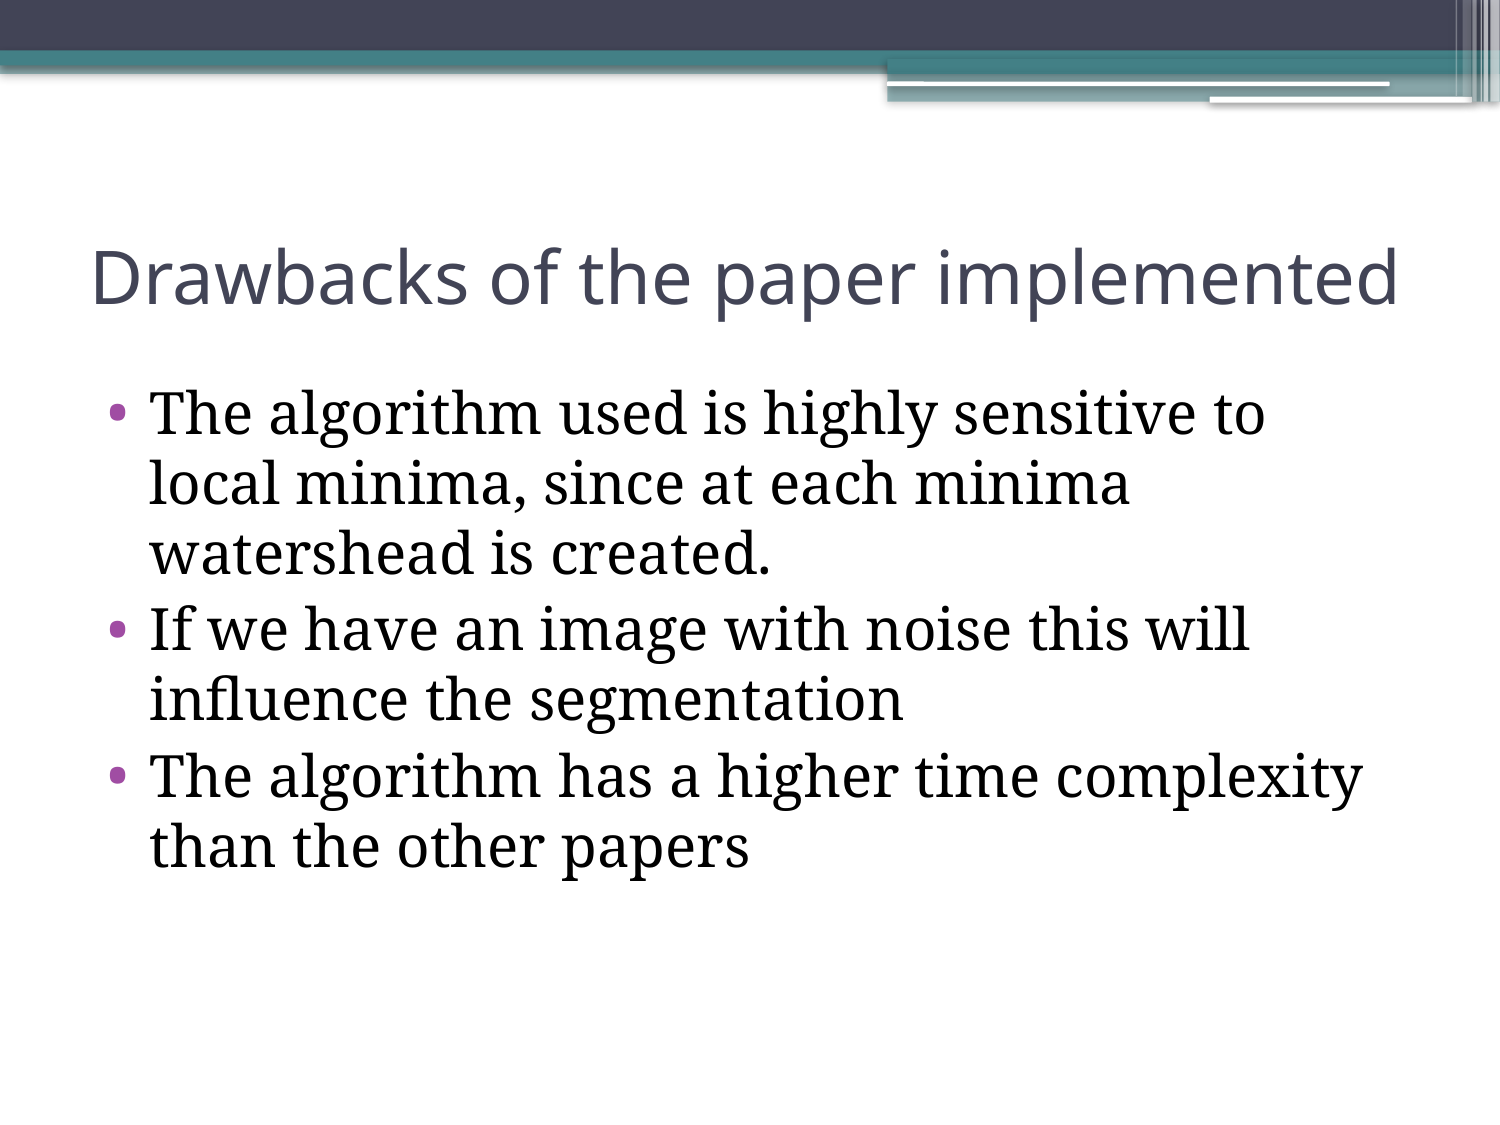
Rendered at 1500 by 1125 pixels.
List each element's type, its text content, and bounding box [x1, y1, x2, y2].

list The algorithm used is highly sensitive to local minima, since at each minima watershead is created. If we have an image with noise this will influence the segmentation The algorithm has a higher time complexity than the other papers [75, 368, 1425, 1079]
title Drawbacks of the paper implemented [75, 187, 1425, 363]
